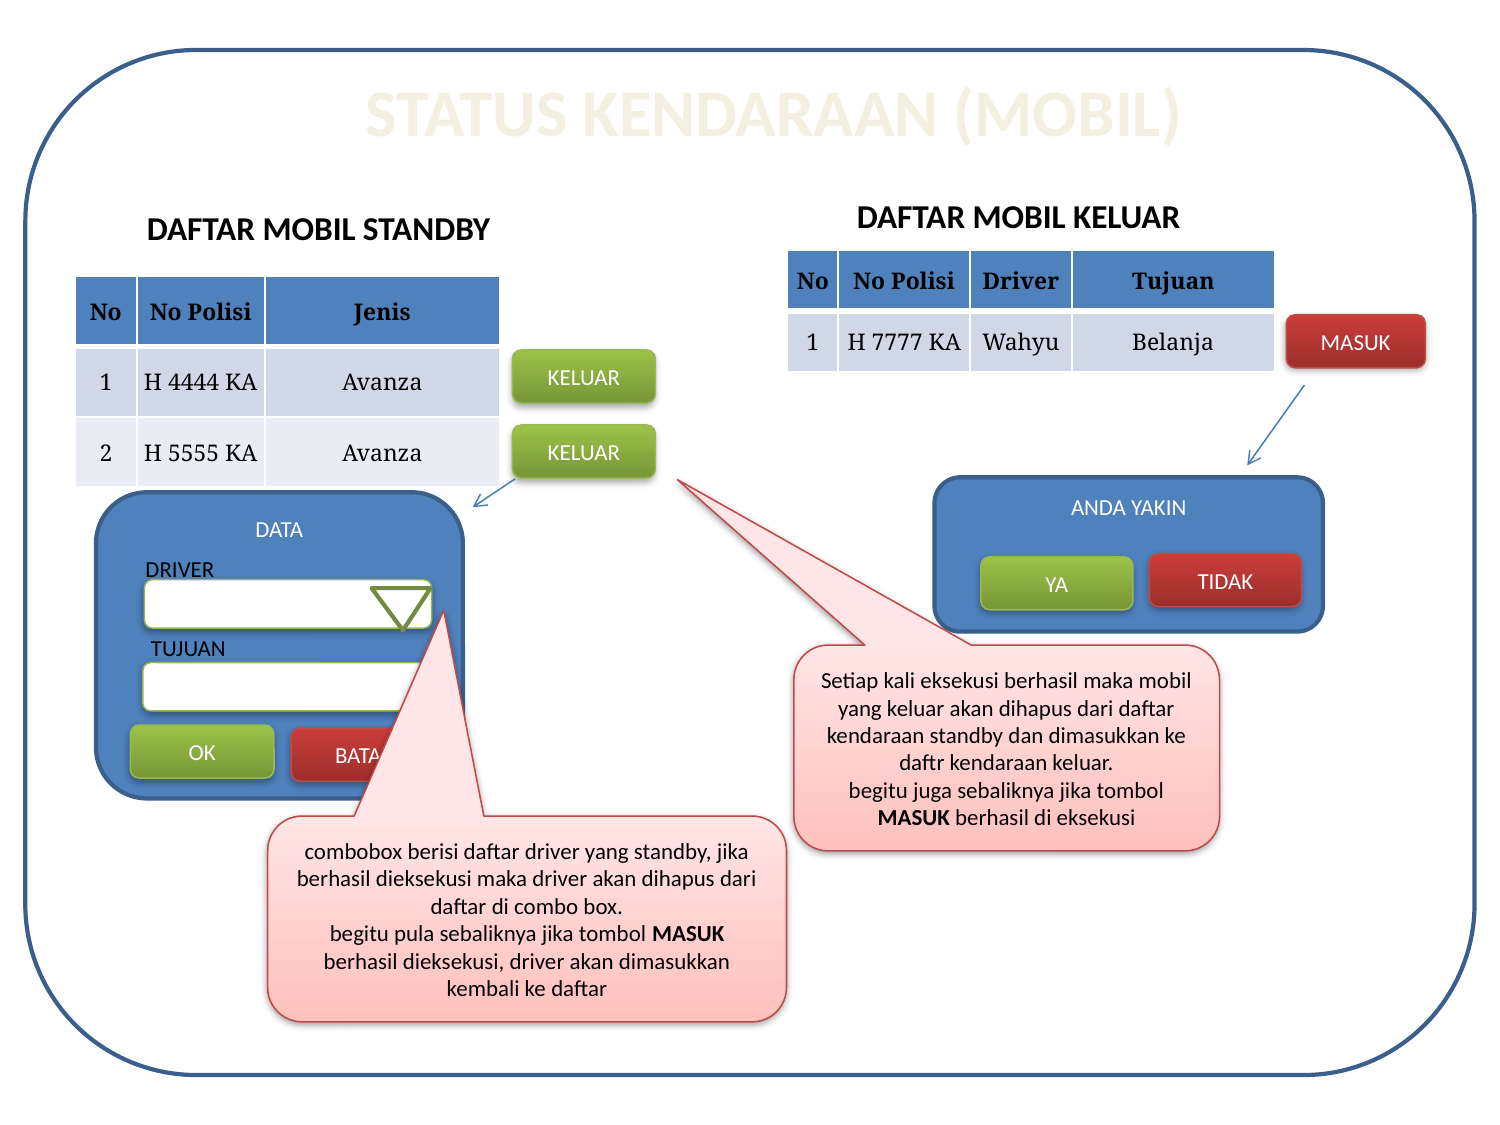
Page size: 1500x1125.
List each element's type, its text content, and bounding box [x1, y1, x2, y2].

table_header No [788, 251, 837, 308]
text_box [23, 47, 1477, 1078]
text_box MASUK [1285, 313, 1427, 369]
table_header No Polisi [138, 277, 264, 344]
table_header No Polisi [839, 251, 969, 308]
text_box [472, 478, 516, 508]
text_box STATUS KENDARAAN (MOBIL) [275, 62, 1274, 158]
text_box KELUAR [511, 424, 657, 479]
text_box KELUAR [511, 349, 657, 404]
table_cell Avanza [266, 349, 499, 416]
table_cell Wahyu [971, 314, 1071, 371]
table_cell H 5555 KA [138, 418, 264, 486]
table_cell 1 [76, 349, 136, 416]
text_box DAFTAR MOBIL KELUAR [812, 187, 1225, 243]
table_header Driver [971, 251, 1071, 308]
table_cell Belanja [1073, 314, 1274, 371]
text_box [934, 477, 1324, 632]
table_cell H 7777 KA [839, 314, 969, 371]
table_cell H 4444 KA [138, 349, 264, 416]
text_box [95, 491, 464, 799]
text_box combobox berisi daftar driver yang standby, jika berhasil dieksekusi maka driver akan dihapus dari daftar di combo box. begitu pula sebaliknya jika tombol MASUK berhasil dieksekusi, driver akan dimasukkan kembali ke daftar [266, 730, 788, 1023]
table_cell 2 [76, 418, 136, 486]
table_cell Avanza [266, 418, 499, 486]
text_box DAFTAR MOBIL STANDBY [112, 199, 525, 255]
table_cell 1 [788, 314, 837, 371]
text_box Setiap kali eksekusi berhasil maka mobil yang keluar akan dihapus dari daftar kendaraan standby dan dimasukkan ke daftr kendaraan keluar. begitu juga sebaliknya jika tombol MASUK berhasil di eksekusi [676, 478, 1221, 852]
table_header Jenis [266, 277, 499, 344]
table_header Tujuan [1073, 251, 1274, 308]
table_header No [76, 277, 136, 344]
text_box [1246, 384, 1305, 466]
